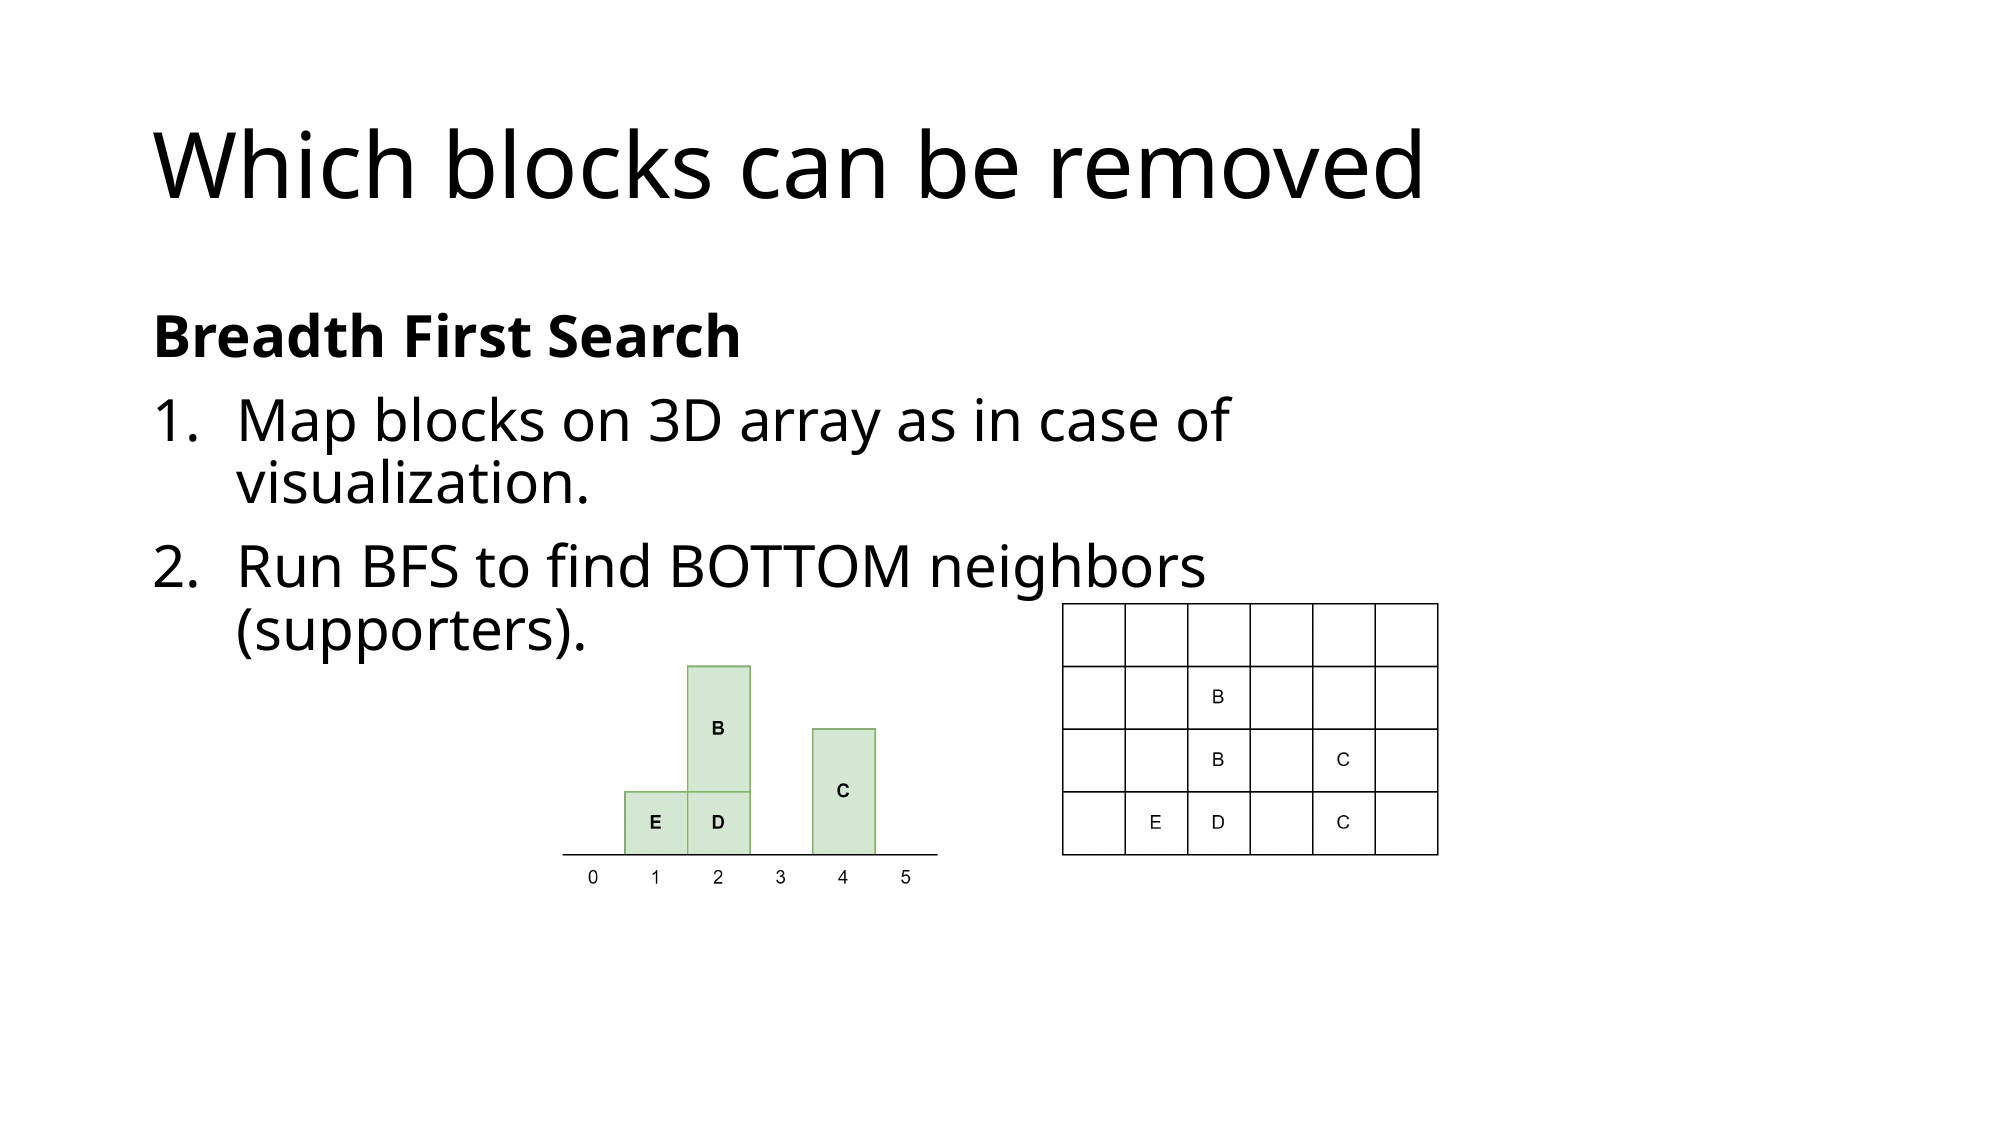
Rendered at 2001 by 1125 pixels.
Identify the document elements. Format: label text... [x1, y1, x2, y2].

picture [545, 586, 1455, 918]
title Which blocks can be removed [137, 59, 1863, 278]
list Breadth First Search Map blocks on 3D array as in case of visualization. Run BFS to find BOTTOM neighbors (supporters). [137, 299, 1546, 1014]
